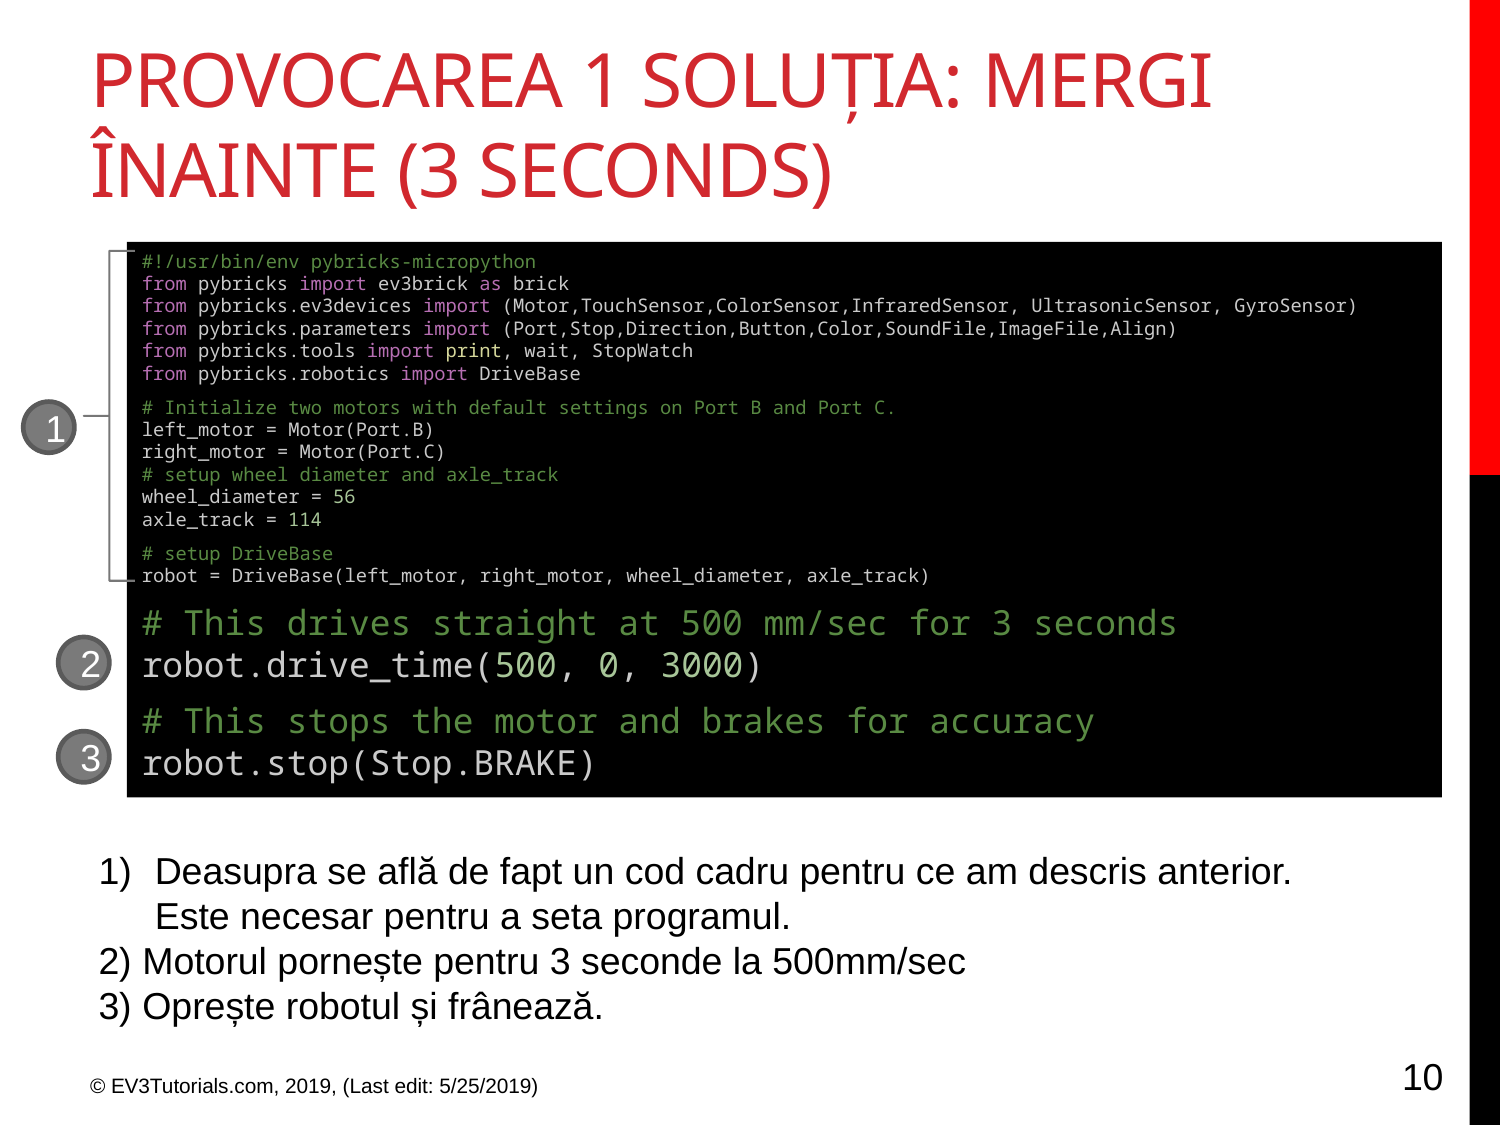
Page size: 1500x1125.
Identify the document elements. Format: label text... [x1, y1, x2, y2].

footer © EV3Tutorials.com, 2019, (Last edit: 5/25/2019) [75, 1065, 677, 1112]
text_box 3 [55, 728, 112, 785]
text_box [82, 249, 135, 582]
slide_number 10 [1387, 1045, 1491, 1106]
title provocarea 1 Soluția: mergi înainte (3 SECONDS) [75, 25, 1428, 250]
text_box 2 [55, 634, 112, 691]
list #!/usr/bin/env pybricks-micropython from pybricks import ev3brick as brick from pybricks.ev3devices import (Motor,TouchSensor,ColorSensor,InfraredSensor, UltrasonicSensor, GyroSensor) from pybricks.parameters import (Port,Stop,Direction,Button,Color,SoundFile,ImageFile,Align) from pybricks.tools import print, wait, StopWatch from pybricks.robotics import DriveBase # Initialize two motors with default settings on Port B and Port C. left_motor = Motor(Port.B) right_motor = Motor(Port.C) # setup wheel diameter and axle_track wheel_diameter = 56 axle_track = 114 # setup DriveBase robot = DriveBase(left_motor, right_motor, wheel_diameter, axle_track) # This drives straight at 500 mm/sec for 3 seconds robot.drive_time(500, 0, 3000) # This stops the motor and brakes for accuracy robot.stop(Stop.BRAKE) [126, 241, 1442, 798]
text_box 1 [20, 399, 77, 456]
text_box Deasupra se află de fapt un cod cadru pentru ce am descris anterior. Este necesar pentru a seta programul. 2) Motorul pornește pentru 3 seconde la 500mm/sec 3) Oprește robotul și frânează. [83, 839, 1351, 1034]
